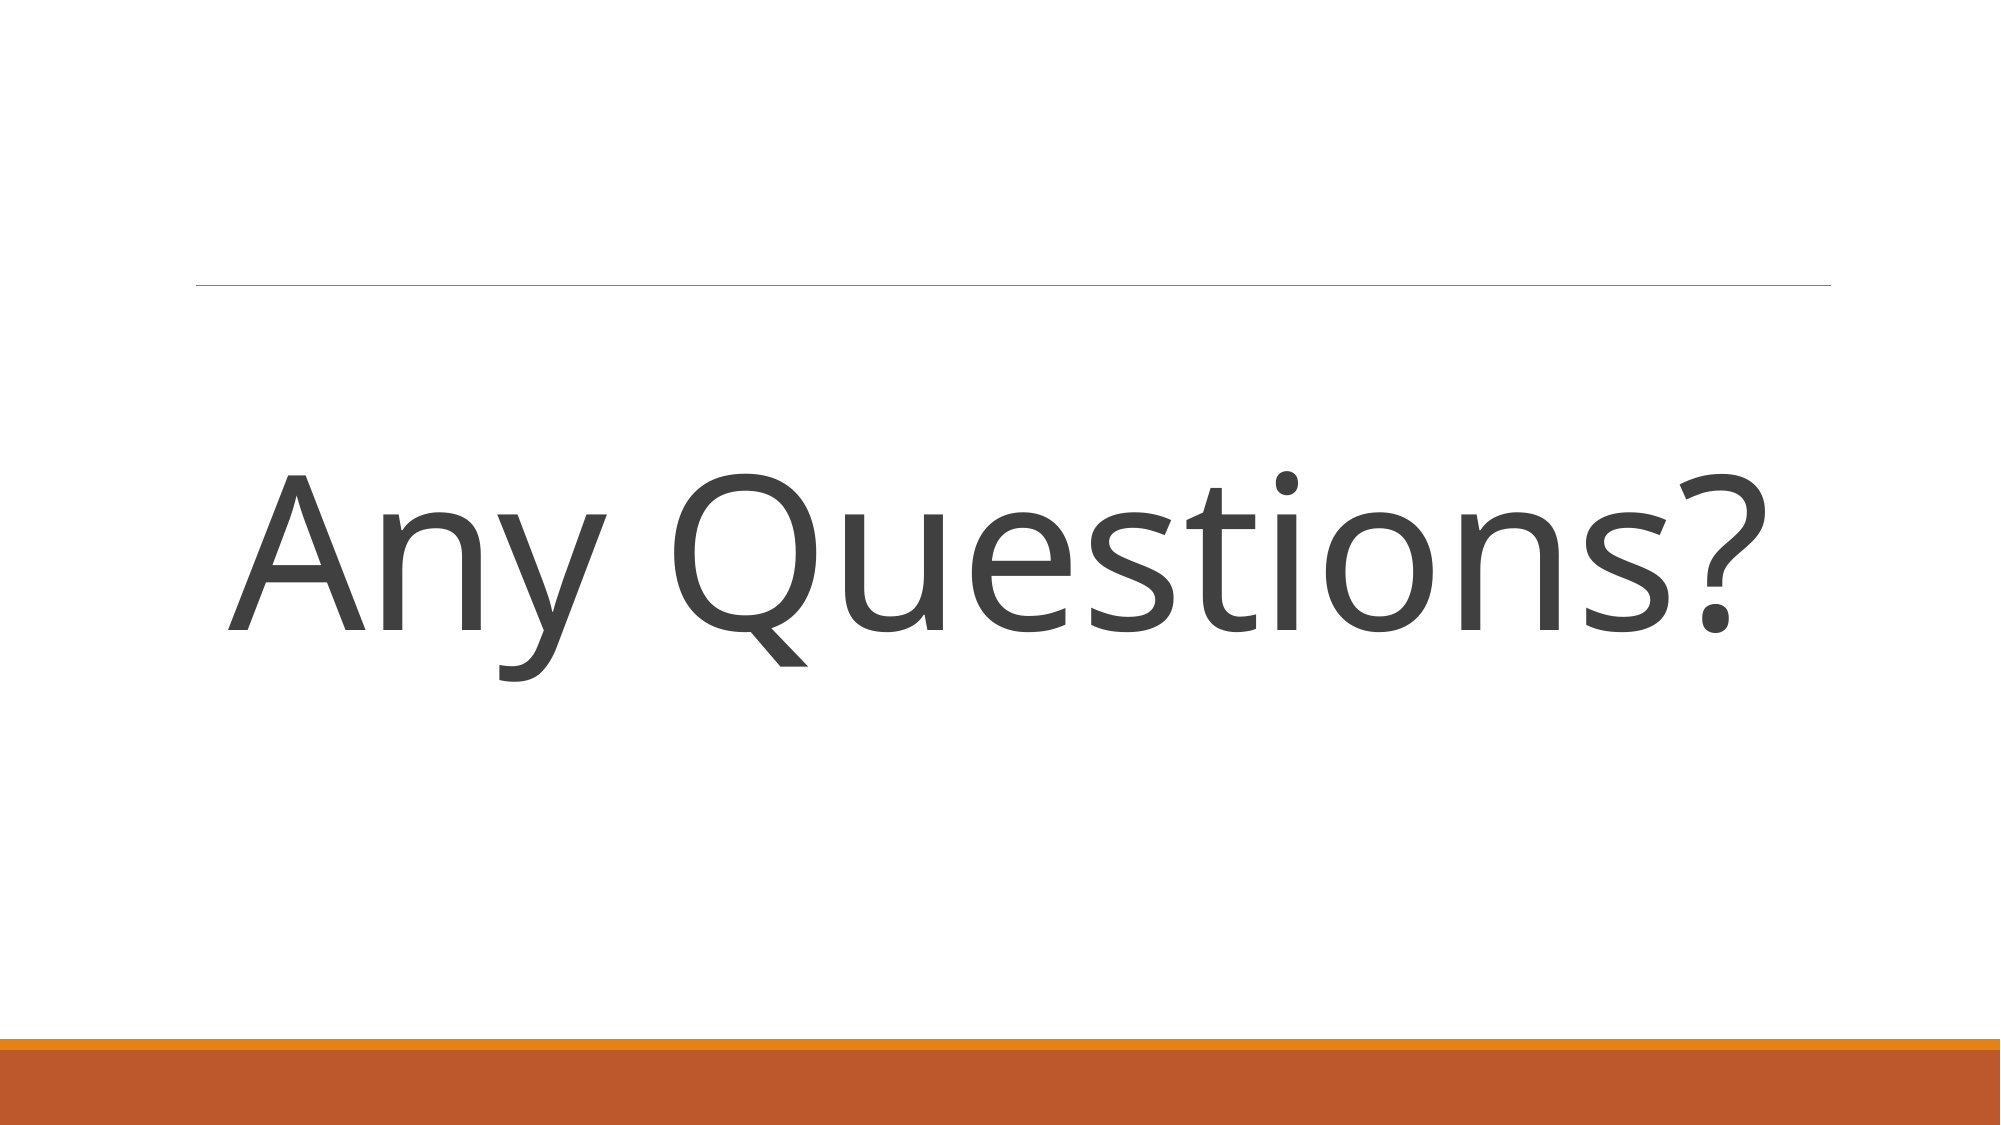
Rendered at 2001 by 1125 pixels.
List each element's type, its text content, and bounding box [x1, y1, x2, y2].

title Any Questions? [174, 443, 1825, 682]
